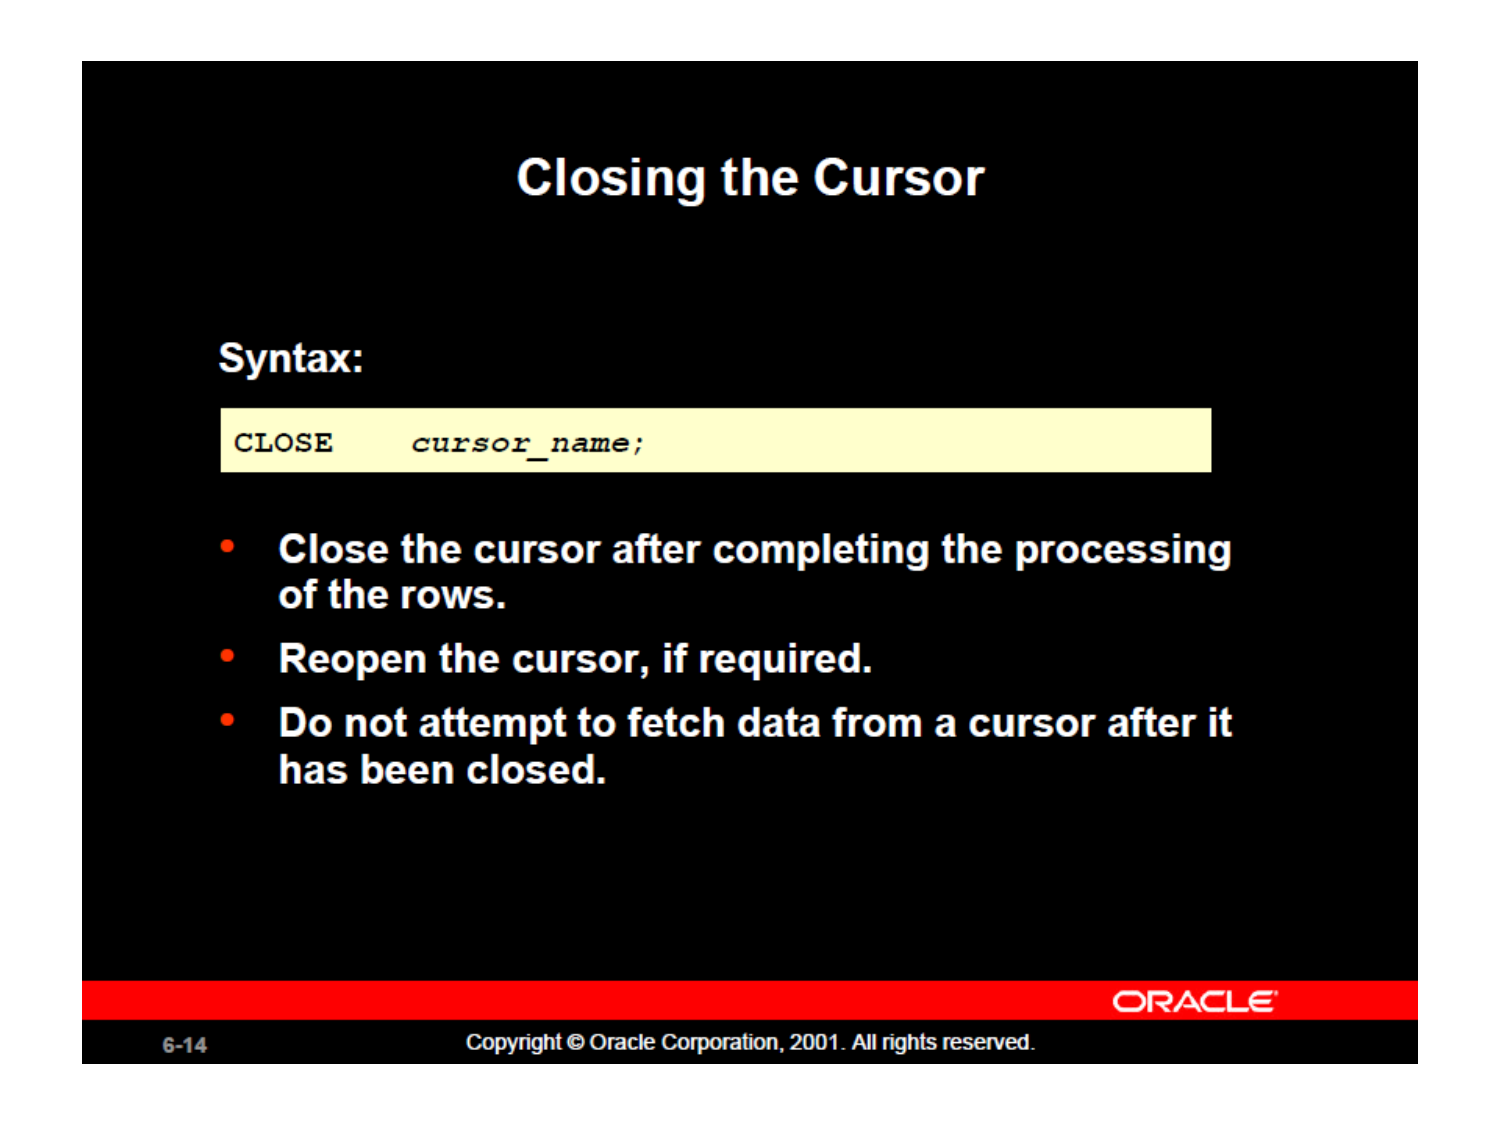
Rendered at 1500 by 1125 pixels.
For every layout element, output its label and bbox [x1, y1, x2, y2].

picture [81, 61, 1419, 1064]
